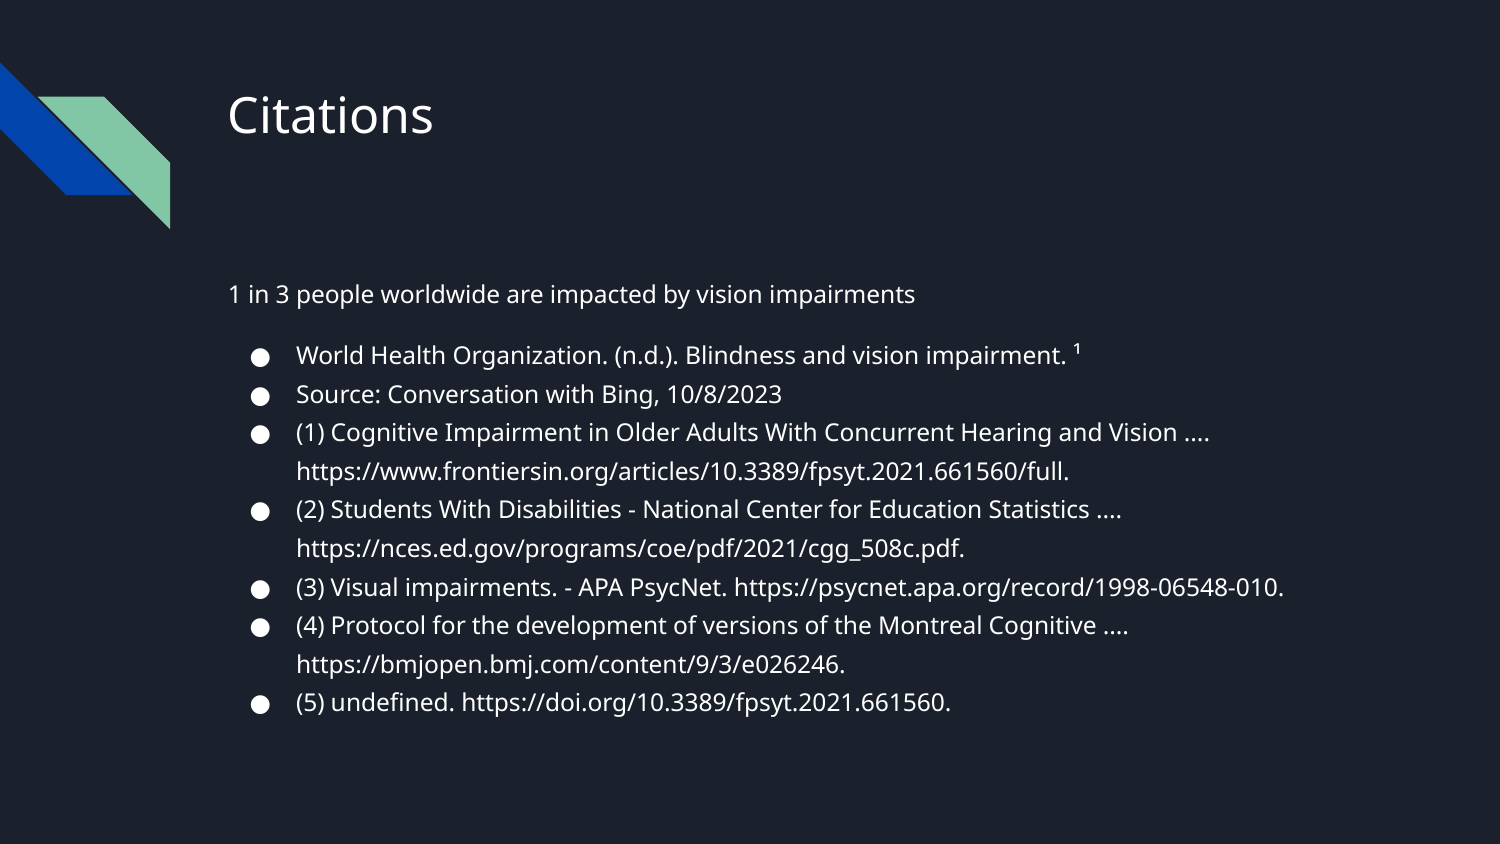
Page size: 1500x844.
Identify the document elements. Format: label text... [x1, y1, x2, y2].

list 1 in 3 people worldwide are impacted by vision impairments World Health Organization. (n.d.). Blindness and vision impairment. ¹ Source: Conversation with Bing, 10/8/2023 (1) Cognitive Impairment in Older Adults With Concurrent Hearing and Vision .... https://www.frontiersin.org/articles/10.3389/fpsyt.2021.661560/full. (2) Students With Disabilities - National Center for Education Statistics .... https://nces.ed.gov/programs/coe/pdf/2021/cgg_508c.pdf. (3) Visual impairments. - APA PsycNet. https://psycnet.apa.org/record/1998-06548-010. (4) Protocol for the development of versions of the Montreal Cognitive .... https://bmjopen.bmj.com/content/9/3/e026246. (5) undefined. https://doi.org/10.3389/fpsyt.2021.661560. [212, 257, 1368, 735]
title Citations [212, 64, 1368, 215]
